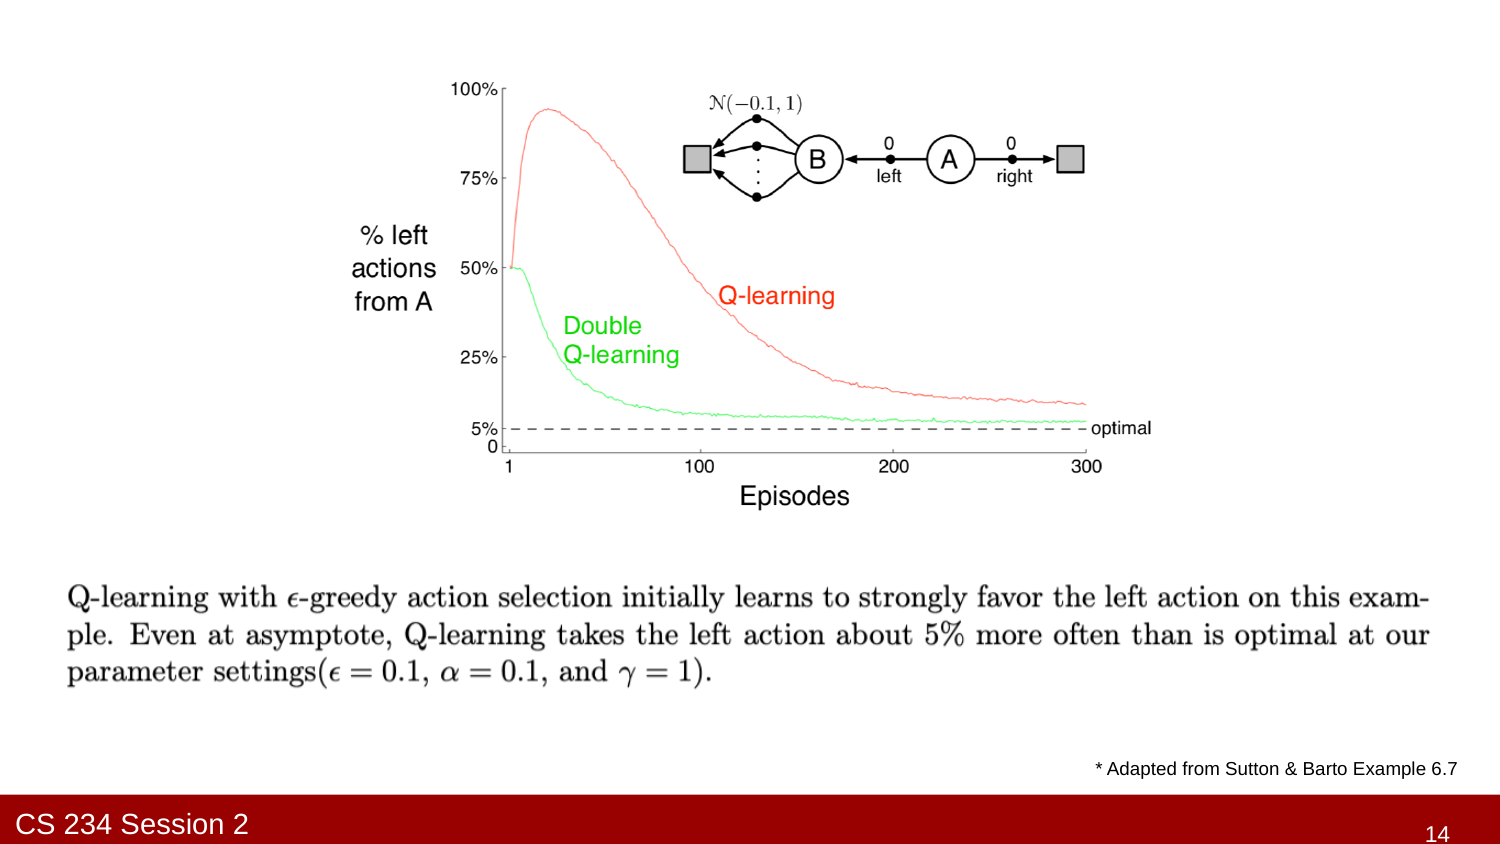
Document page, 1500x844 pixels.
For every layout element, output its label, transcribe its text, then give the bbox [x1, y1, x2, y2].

slide_number ‹#› [1383, 793, 1492, 844]
slide_number * Adapted from Sutton & Barto Example 6.7 [1080, 752, 1492, 783]
picture [50, 560, 1450, 706]
picture [338, 52, 1162, 514]
slide_number CS 234 Session 2 [0, 796, 472, 844]
